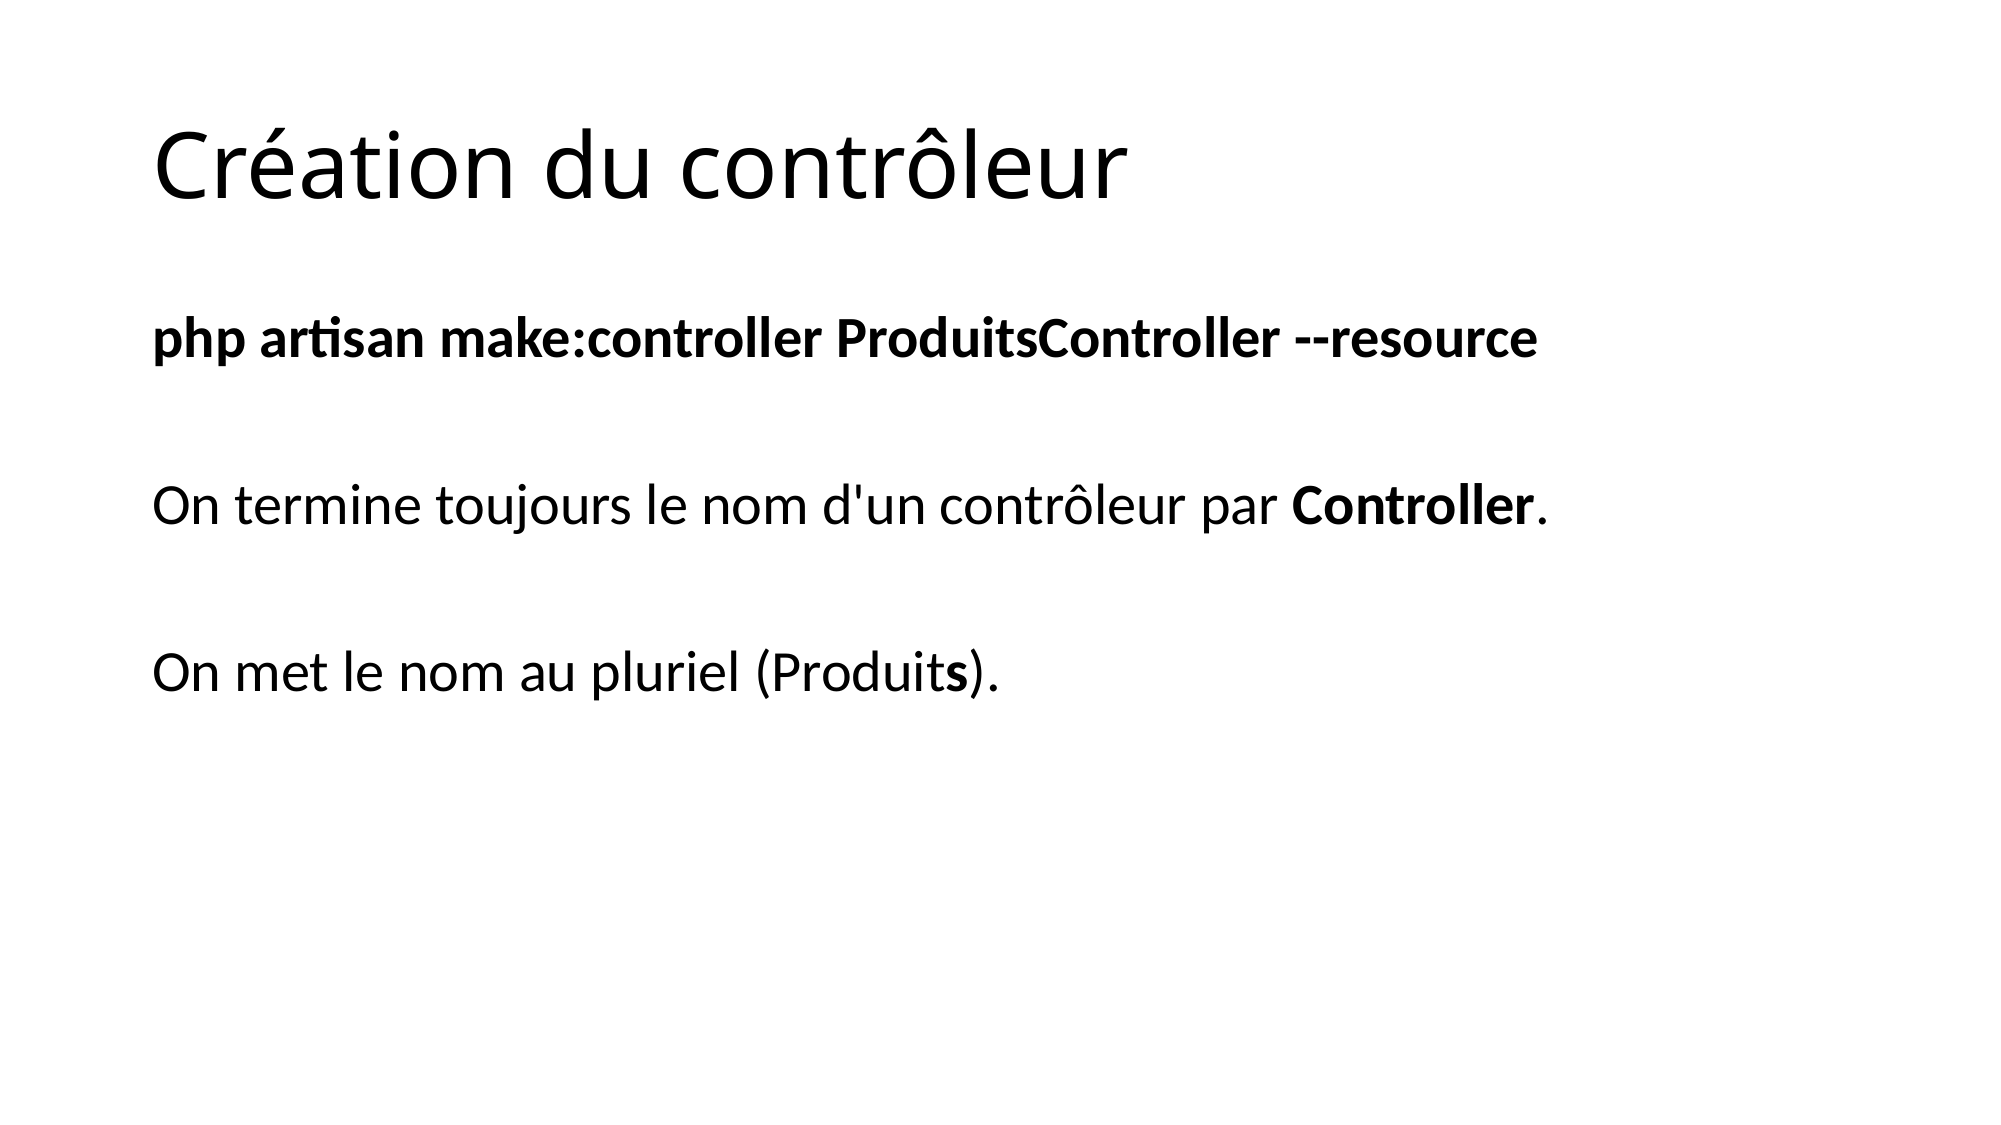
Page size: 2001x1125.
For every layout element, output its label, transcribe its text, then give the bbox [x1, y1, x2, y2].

list php artisan make:controller ProduitsController --resource On termine toujours le nom d'un contrôleur par Controller. On met le nom au pluriel (Produits). [137, 299, 1863, 1014]
title Création du contrôleur [137, 59, 1863, 278]
